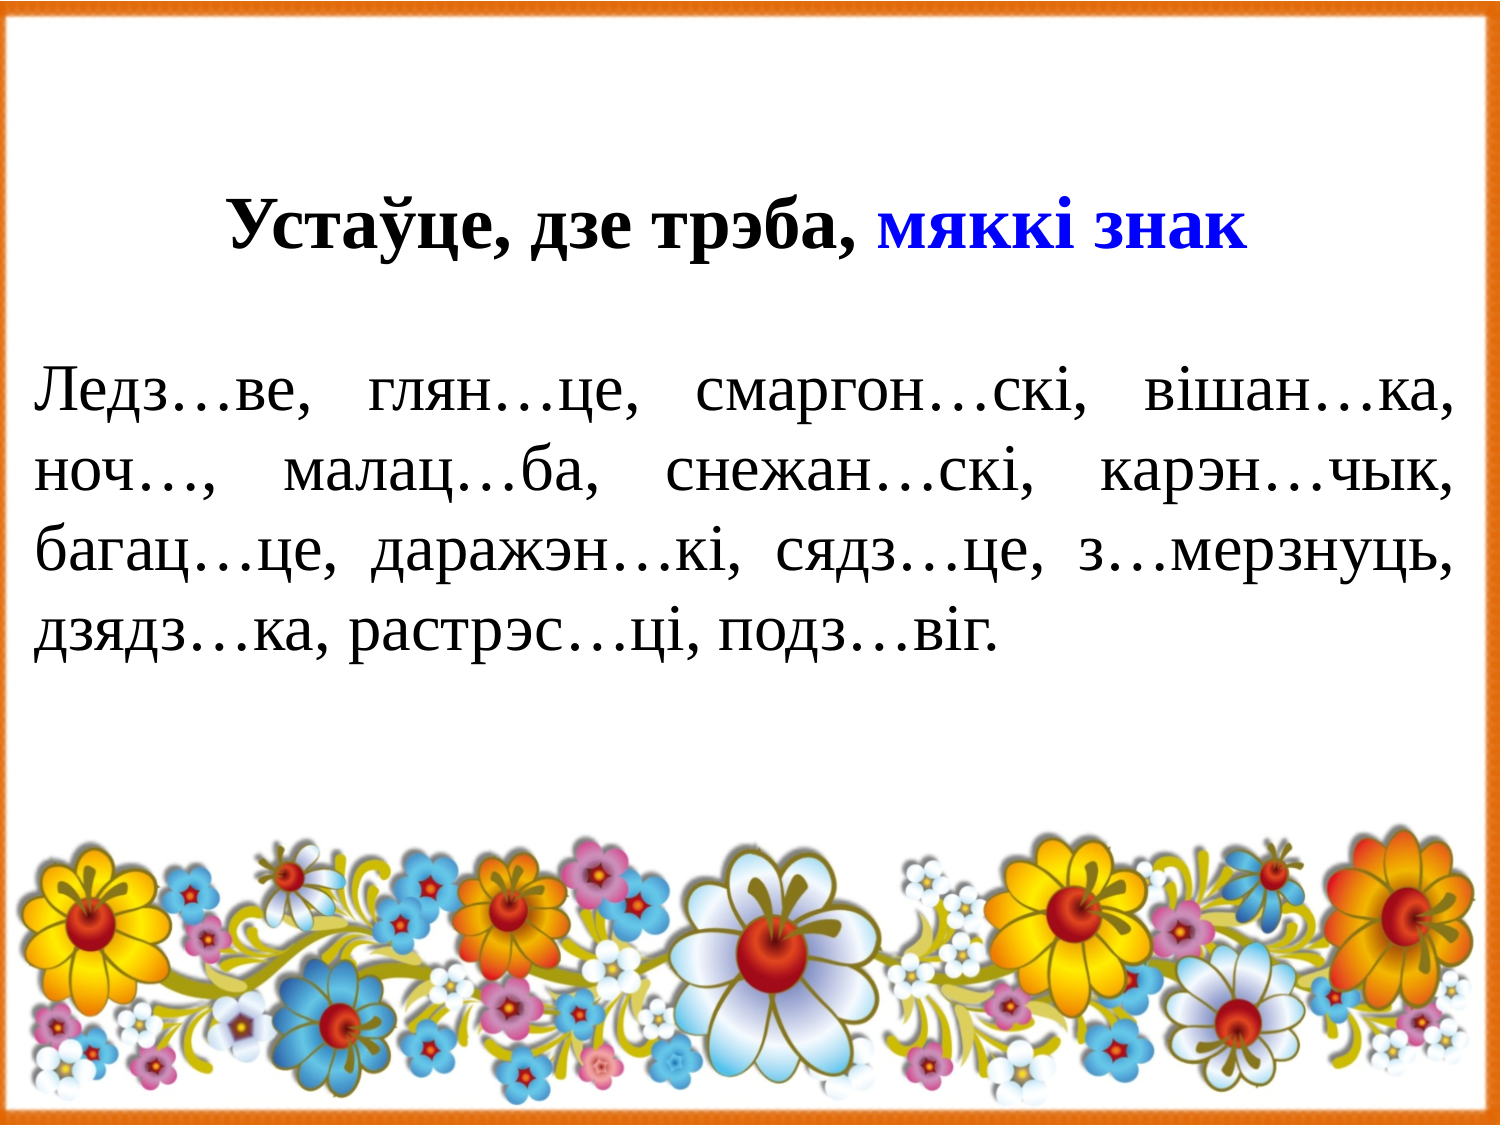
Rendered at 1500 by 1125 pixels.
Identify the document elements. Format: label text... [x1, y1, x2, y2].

text_box Устаўце, дзе трэба, мяккі знак Ледз…ве, глян…це, смаргон…скі, вішан…ка, ноч…, малац…ба, снежан…скі, карэн…чык, багац…це, даражэн…кі, сядз…це, з…мерзнуць, дзядз…ка, растрэс…ці, подз…віг. [19, 166, 183, 672]
picture [0, 0, 1499, 1125]
text_box Устаўце, дзе трэба, мяккі знак Ледз…ве, глян…це, смаргон…скі, вішан…ка, ноч…, малац…ба, снежан…скі, карэн…чык, багац…це, даражэн…кі, сядз…це, з…мерзнуць, дзядз…ка, растрэс…ці, подз…віг. [1309, 166, 1473, 672]
